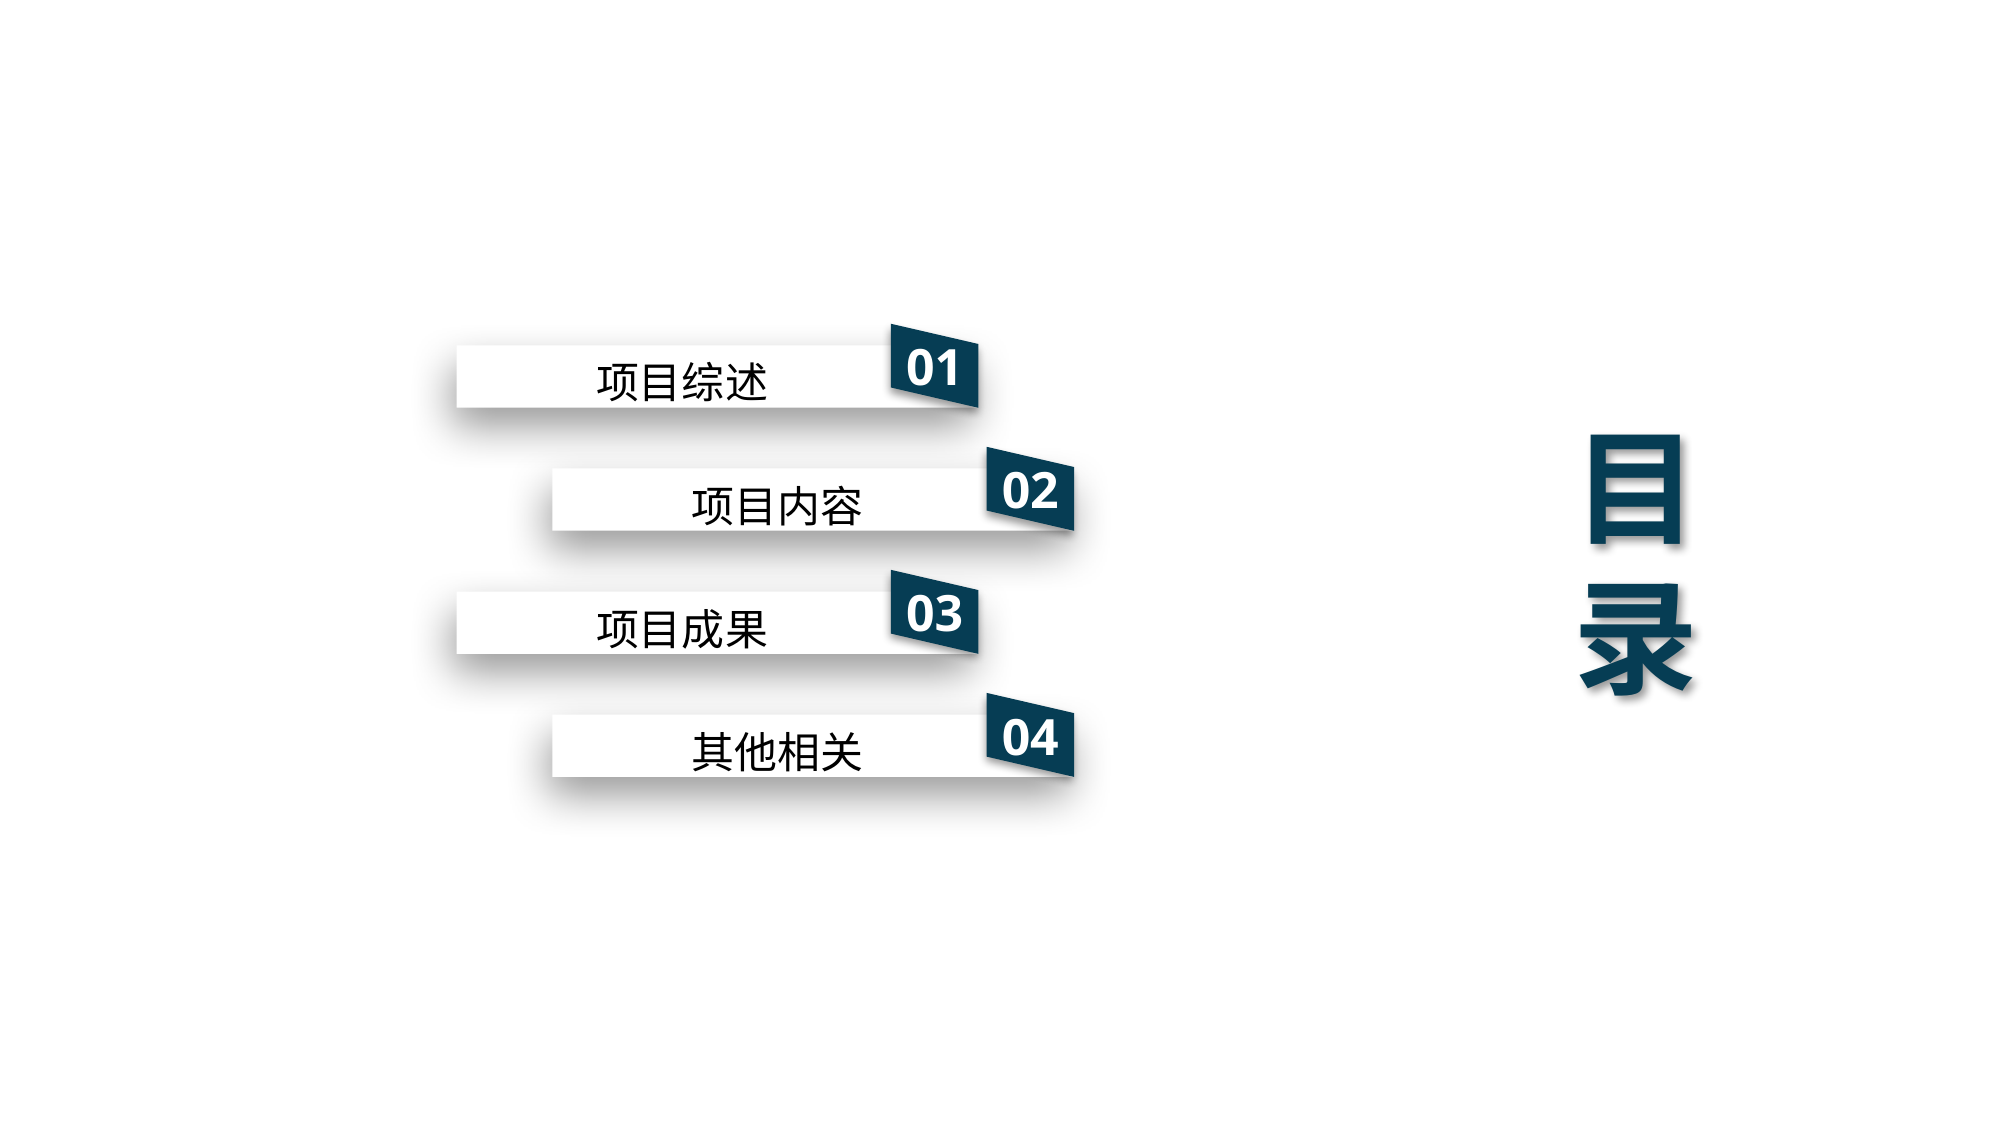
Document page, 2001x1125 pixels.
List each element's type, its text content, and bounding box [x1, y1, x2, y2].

text_box 04 [985, 691, 1076, 779]
text_box 目录 [1558, 461, 1650, 659]
text_box 02 [985, 445, 1076, 533]
text_box 其他相关 [551, 714, 1021, 778]
text_box 项目内容 [551, 467, 1021, 532]
text_box 03 [889, 568, 980, 656]
text_box 项目成果 [456, 591, 931, 655]
text_box 01 [889, 322, 980, 410]
text_box 项目综述 [456, 344, 926, 409]
